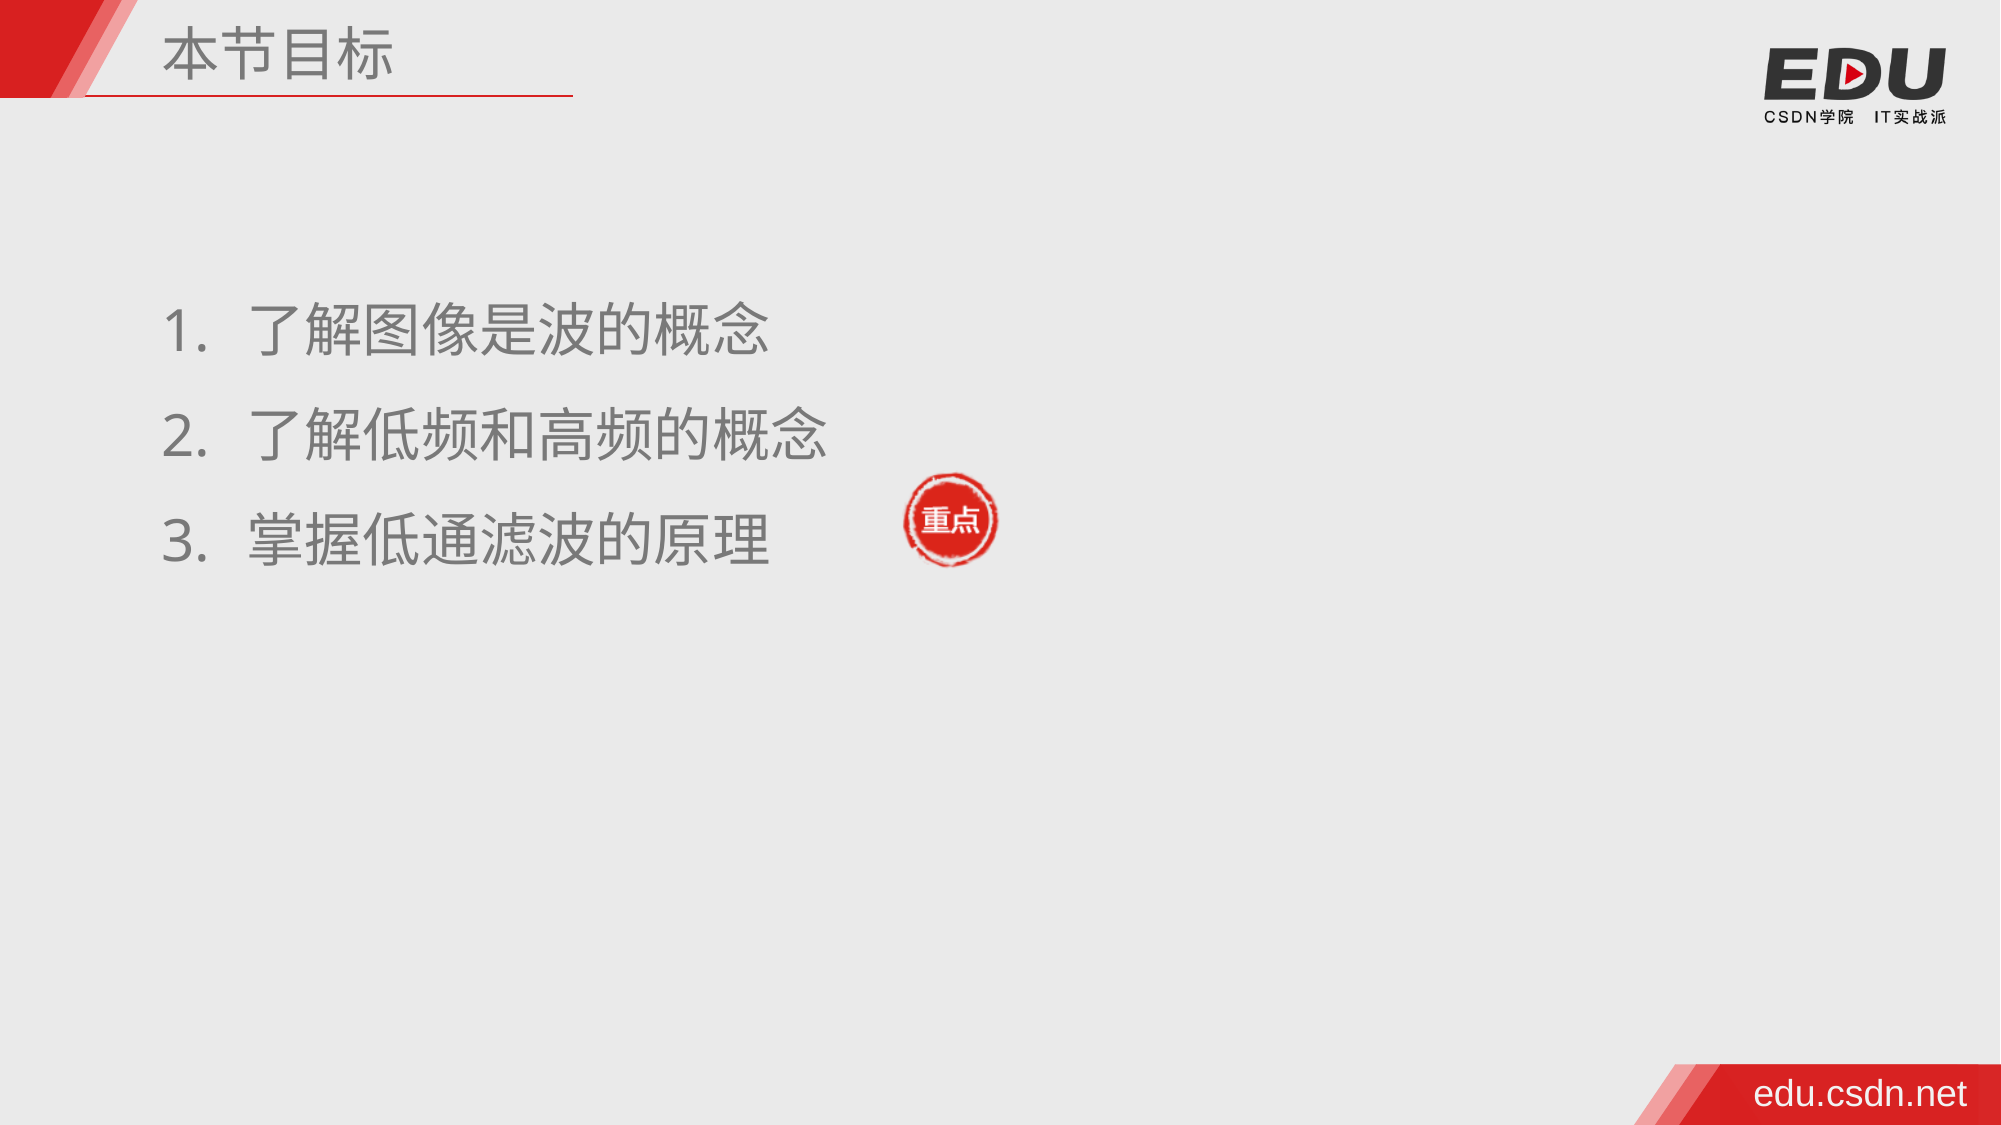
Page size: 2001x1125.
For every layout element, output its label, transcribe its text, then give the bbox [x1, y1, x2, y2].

picture [901, 470, 1001, 570]
picture [1761, 42, 1948, 128]
text_box 了解图像是波的概念 了解低频和高频的概念 掌握低通滤波的原理 [154, 250, 1130, 581]
text_box 本节目标 [154, 17, 809, 96]
